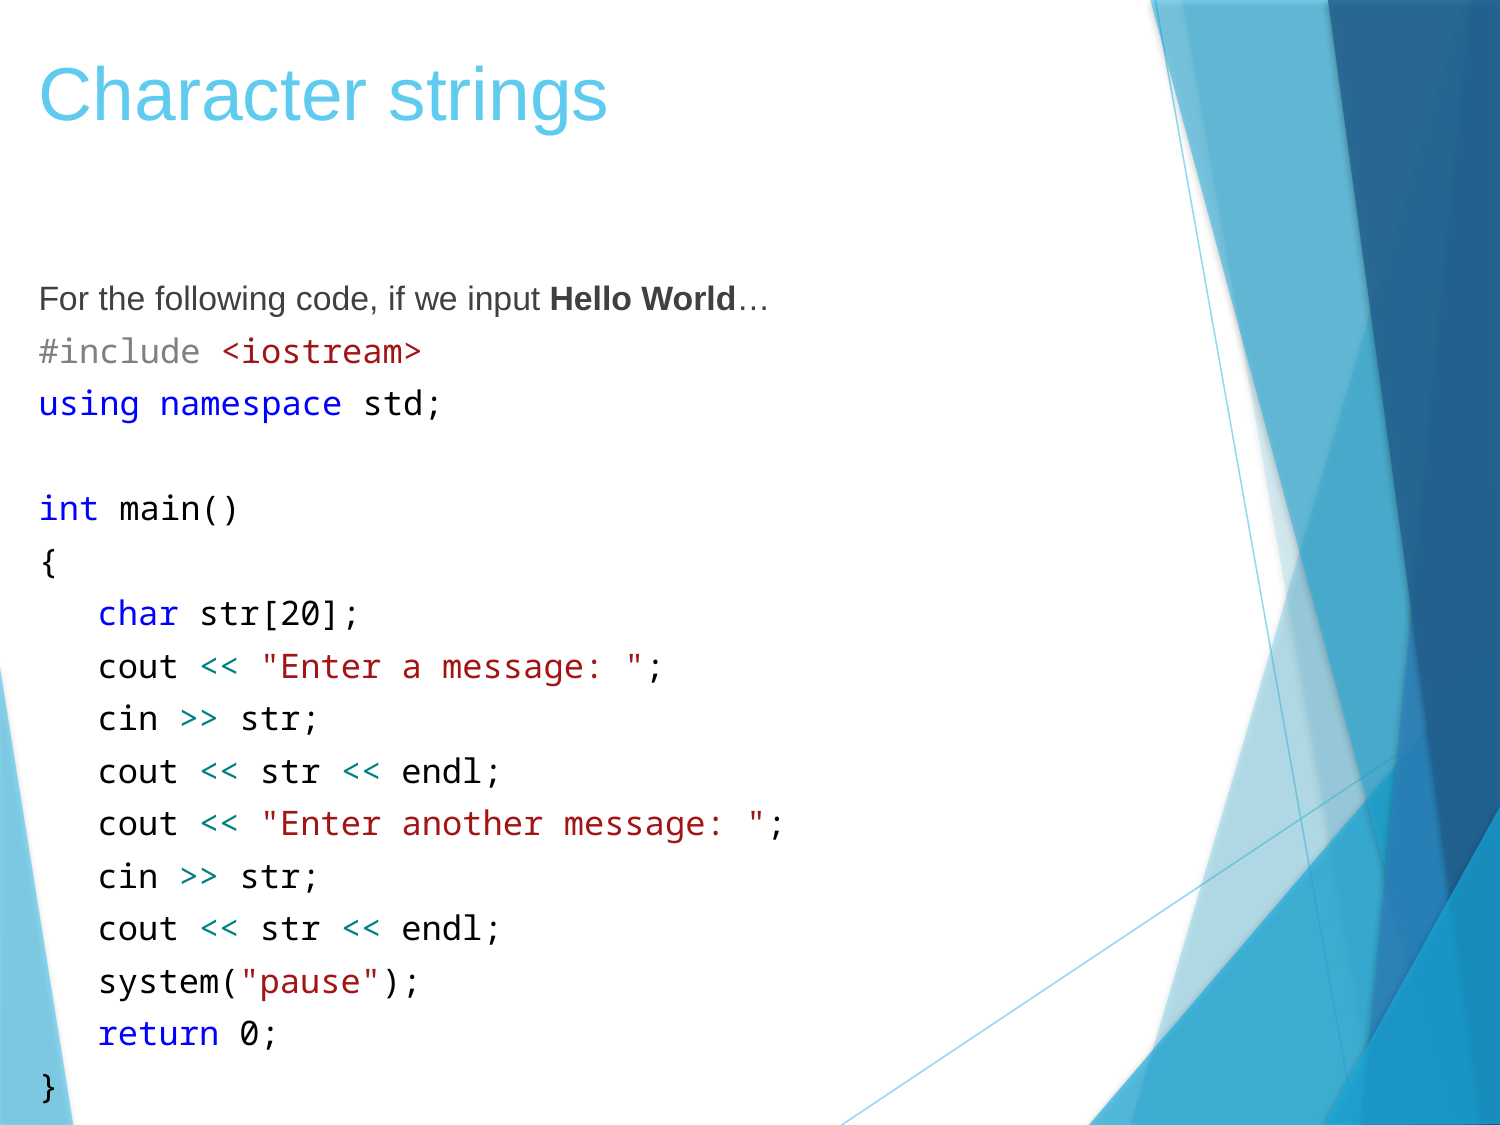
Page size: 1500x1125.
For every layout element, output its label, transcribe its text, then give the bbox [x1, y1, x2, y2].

list For the following code, if we input Hello World… #include <iostream> using namespace std; int main() { char str[20]; cout << "Enter a message: "; cin >> str; cout << str << endl; cout << "Enter another message: "; cin >> str; cout << str << endl; system("pause"); return 0; } [23, 269, 1465, 1125]
title Character strings [23, 37, 1500, 200]
